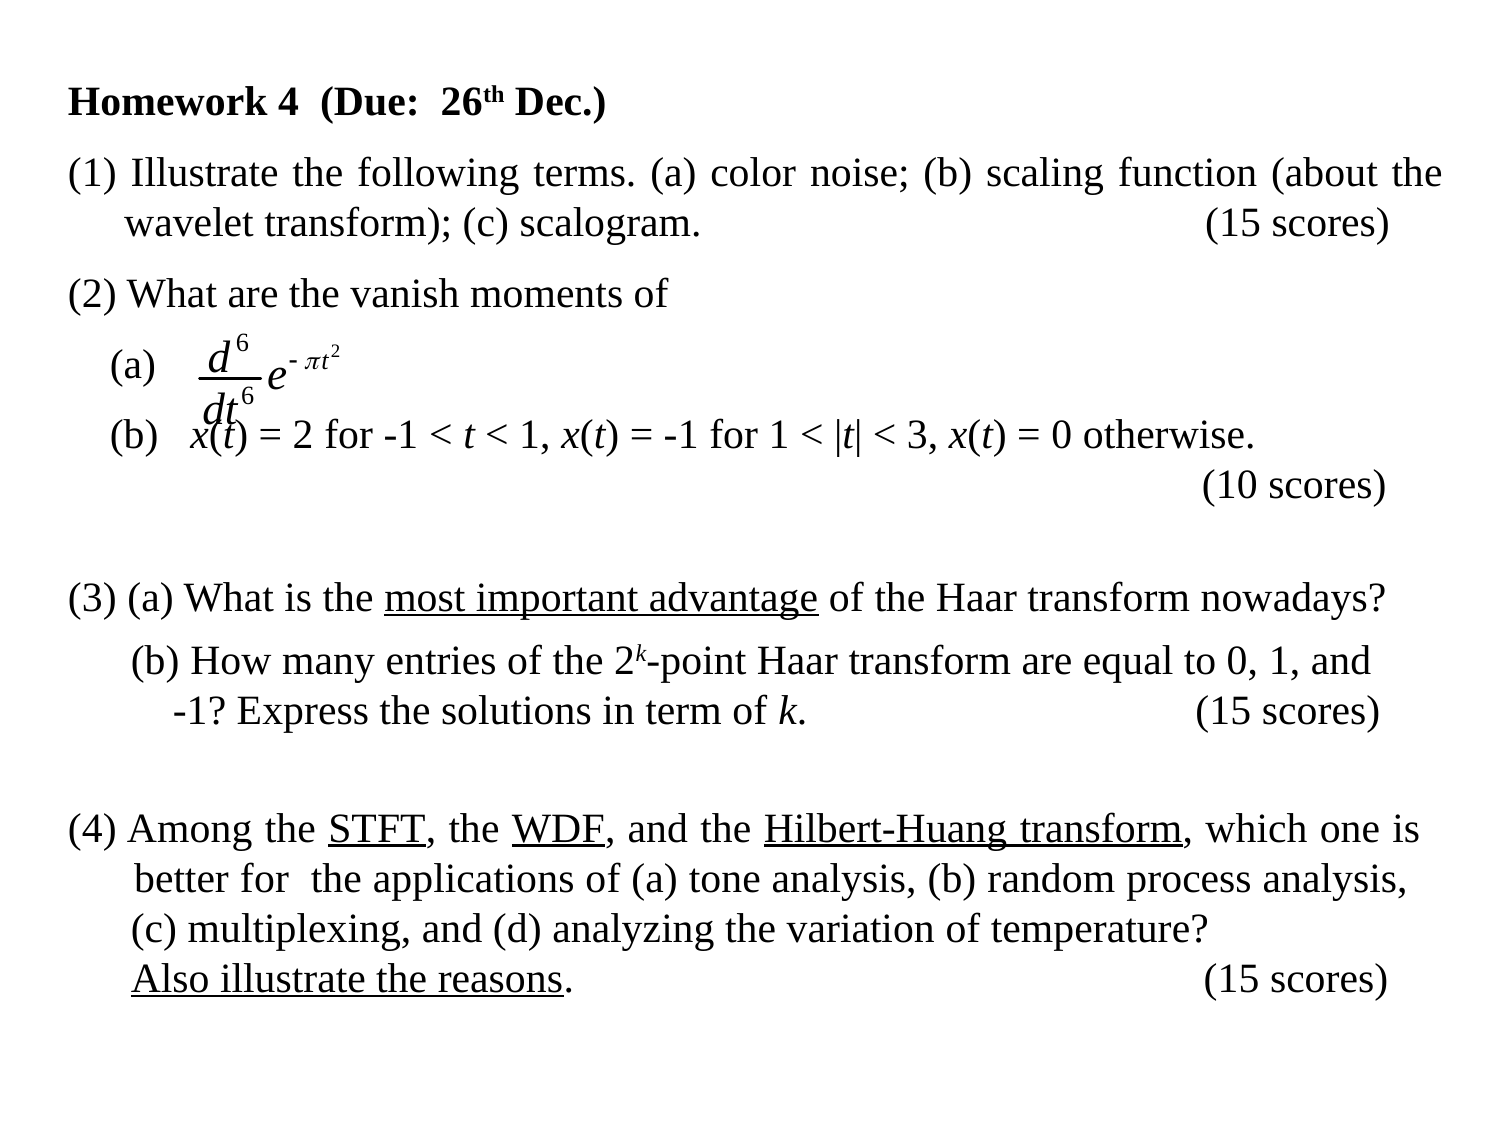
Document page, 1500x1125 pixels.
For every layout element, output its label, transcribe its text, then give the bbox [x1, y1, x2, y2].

text_box Homework 4 (Due: 26th Dec.) (1) Illustrate the following terms. (a) color noise; (b) scaling function (about the wavelet transform); (c) scalogram. (15 scores) (2) What are the vanish moments of (a) (b) x(t) = 2 for -1 < t < 1, x(t) = -1 for 1 < |t| < 3, x(t) = 0 otherwise. (10 scores) [53, 66, 1459, 515]
text_box (3) (a) What is the most important advantage of the Haar transform nowadays? (b) How many entries of the 2k-point Haar transform are equal to 0, 1, and -1? Express the solutions in term of k. (15 scores) [53, 562, 1424, 740]
text_box (4) Among the STFT, the WDF, and the Hilbert-Huang transform, which one is better for the applications of (a) tone analysis, (b) random process analysis, (c) multiplexing, and (d) analyzing the variation of temperature? Also illustrate the reasons. (15 scores) [53, 793, 1436, 1008]
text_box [194, 325, 347, 431]
